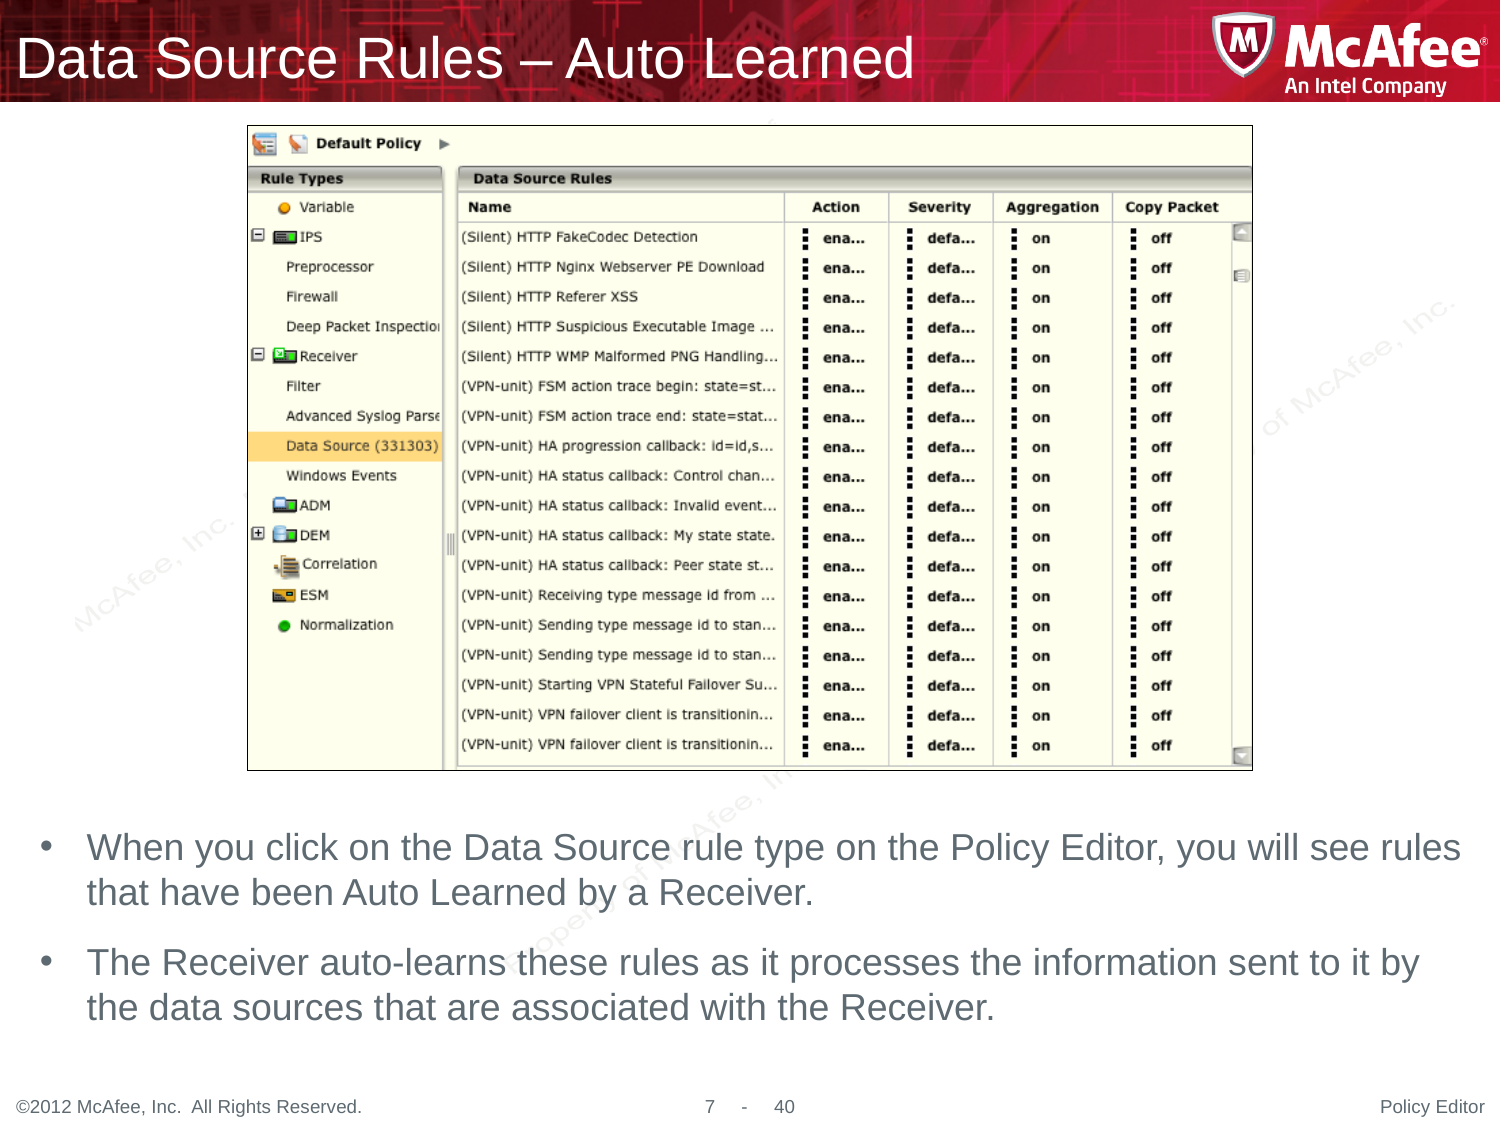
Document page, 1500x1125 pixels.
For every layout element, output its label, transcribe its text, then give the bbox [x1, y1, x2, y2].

title Data Source Rules – Auto Learned [0, 0, 1172, 98]
text_box When you click on the Data Source rule type on the Policy Editor, you will see rules that have been Auto Learned by a Receiver. The Receiver auto-learns these rules as it processes the information sent to it by the data sources that are associated with the Receiver. [24, 815, 1488, 1036]
footer Policy Editor [924, 1087, 1500, 1125]
picture [0, 0, 1500, 1050]
